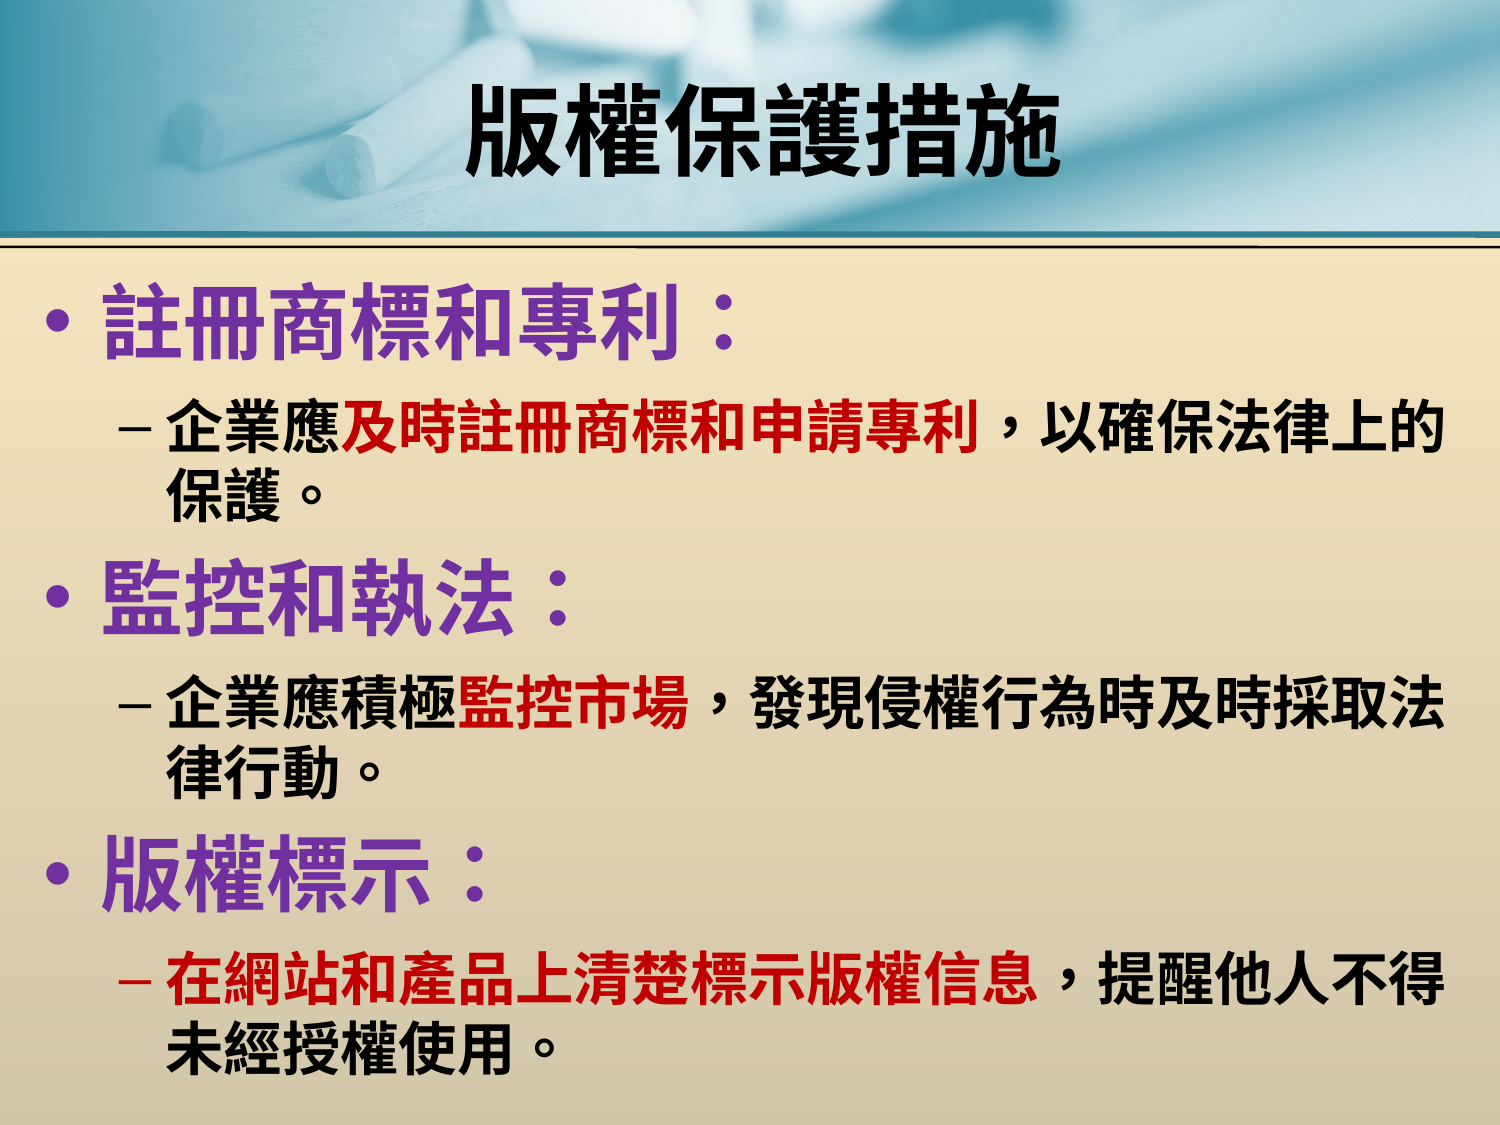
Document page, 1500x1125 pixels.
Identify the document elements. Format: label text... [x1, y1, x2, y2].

list 註冊商標和專利： 企業應及時註冊商標和申請專利，以確保法律上的保護。 監控和執法： 企業應積極監控市場，發現侵權行為時及時採取法律行動。 版權標示： 在網站和產品上清楚標示版權信息，提醒他人不得未經授權使用。 [29, 262, 1481, 1103]
title 版權保護措施 [45, 24, 1481, 233]
